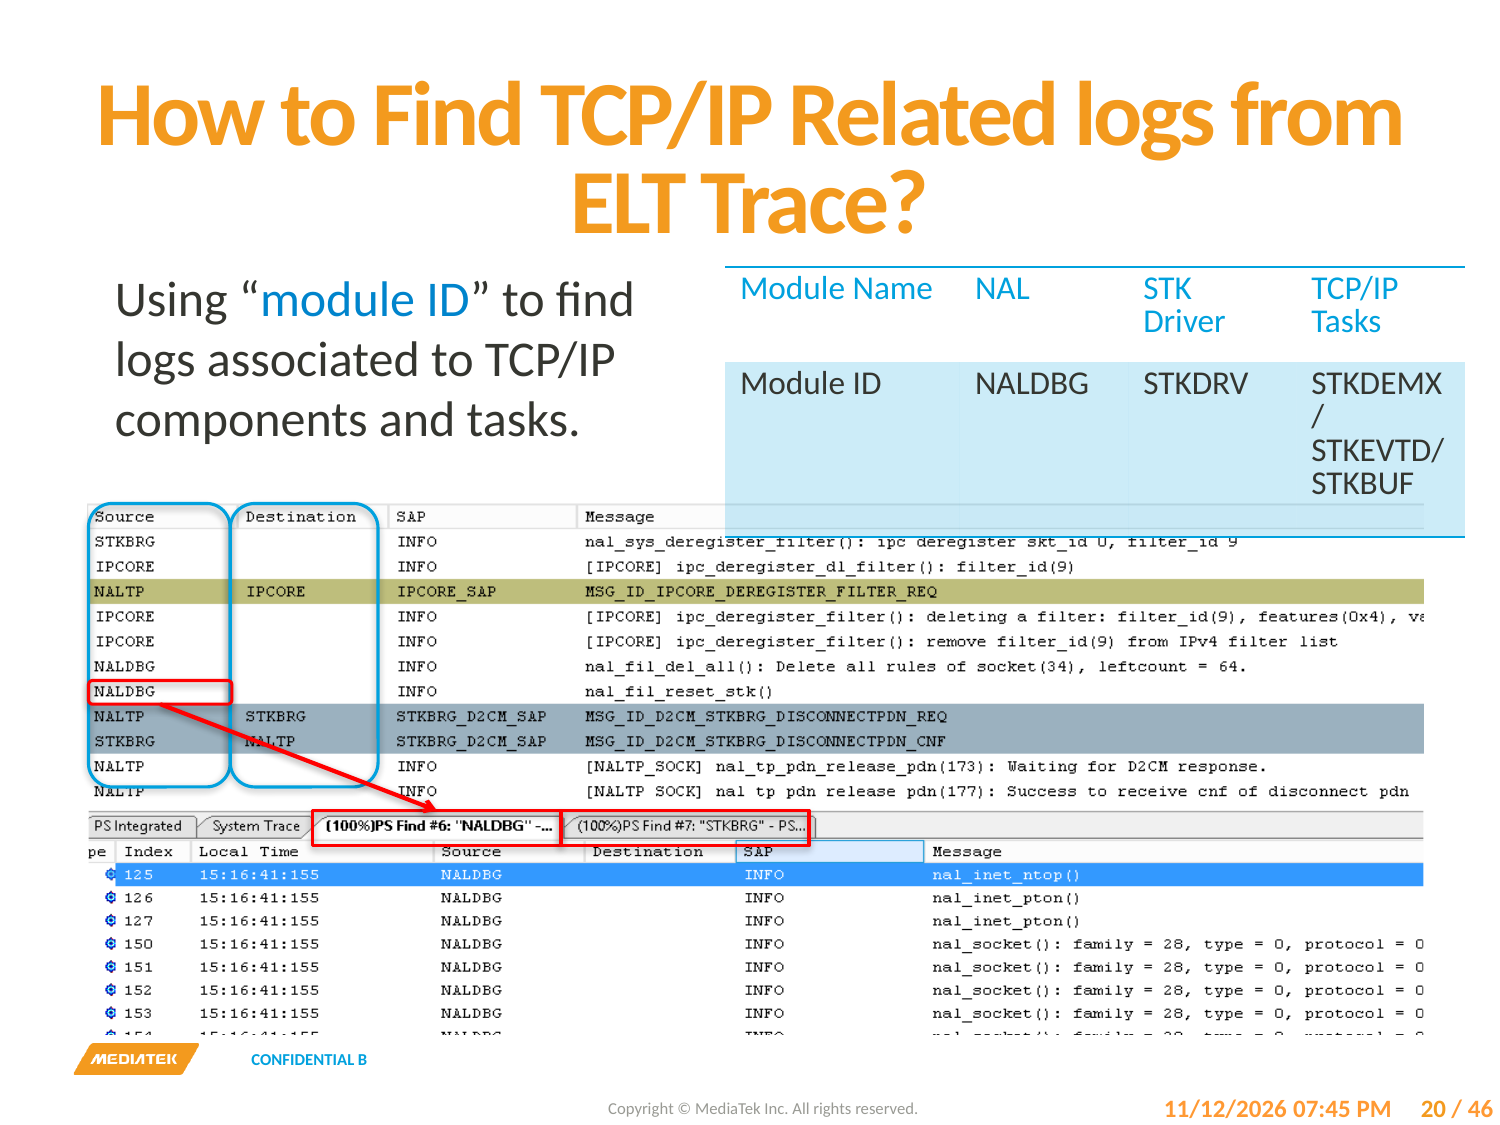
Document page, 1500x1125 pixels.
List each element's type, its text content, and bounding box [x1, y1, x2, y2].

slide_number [1148, 1077, 1287, 1125]
picture [86, 768, 159, 801]
picture [218, 503, 243, 516]
text_box Using “module ID” to find logs associated to TCP/IP components and tasks. [100, 259, 715, 454]
table_cell STKDEMX/STKEVTD/STKBUF [1297, 362, 1465, 536]
table_header Module Name [725, 268, 960, 362]
footer / 46 [1462, 1077, 1500, 1125]
picture [88, 810, 1424, 1036]
table_cell NALDBG [960, 362, 1128, 501]
picture [73, 1043, 199, 1075]
table_header NAL [960, 268, 1128, 362]
table_header STK Driver [1128, 268, 1297, 362]
table_header TCP/IP Tasks [1297, 268, 1465, 362]
picture [86, 506, 376, 785]
picture [365, 503, 1424, 801]
title How to Find TCP/IP Related logs from ELT Trace? [75, 75, 1425, 262]
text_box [159, 703, 438, 811]
slide_number 20 [1287, 1077, 1462, 1125]
table_cell Module ID [725, 362, 960, 501]
table_cell STKDRV [1128, 362, 1297, 501]
picture [86, 503, 101, 522]
